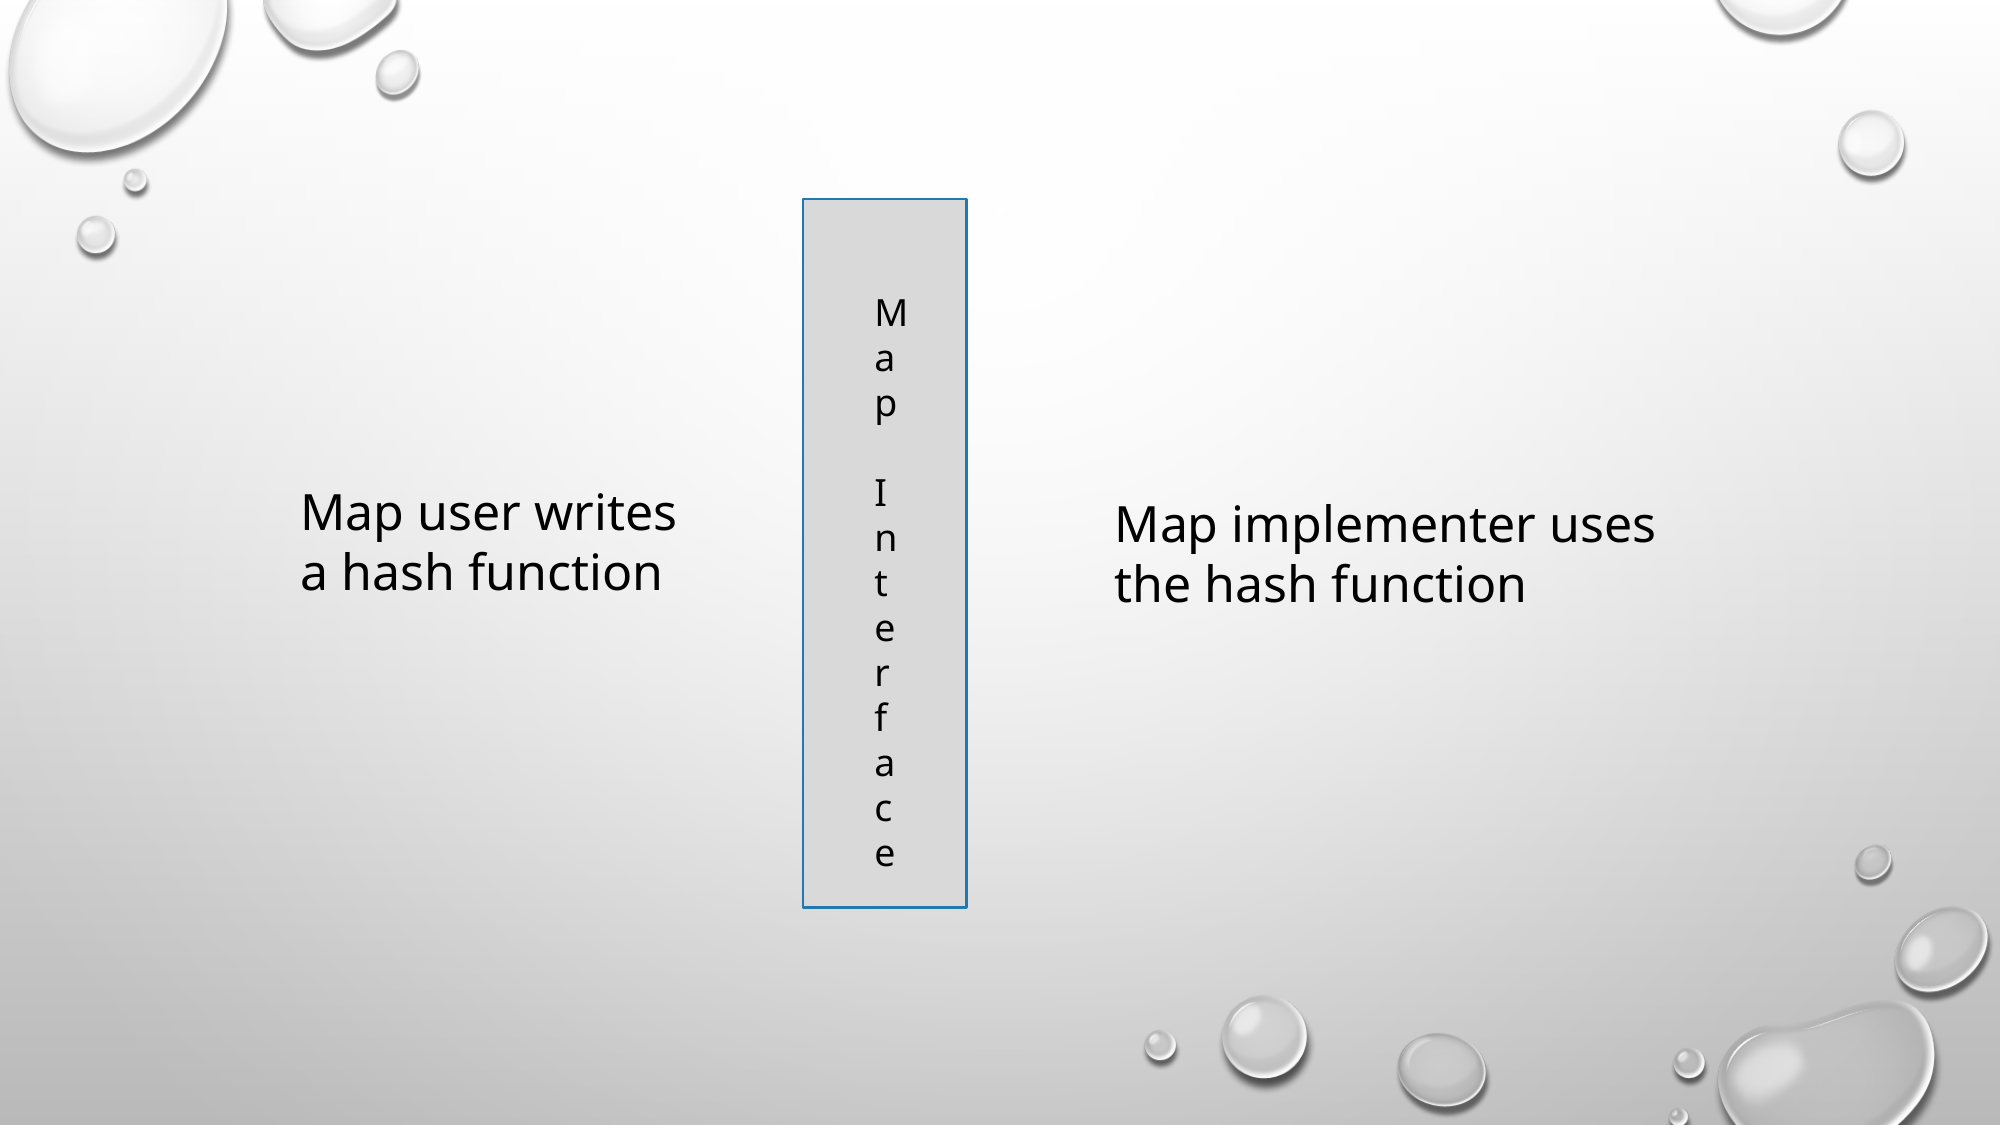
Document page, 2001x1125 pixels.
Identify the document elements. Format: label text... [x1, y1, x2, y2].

text_box Map Interface [859, 281, 910, 882]
text_box Map implementer uses the hash function [1100, 485, 1672, 620]
text_box [802, 198, 968, 909]
text_box Map user writes a hash function [285, 473, 693, 608]
picture [0, 0, 2000, 1125]
